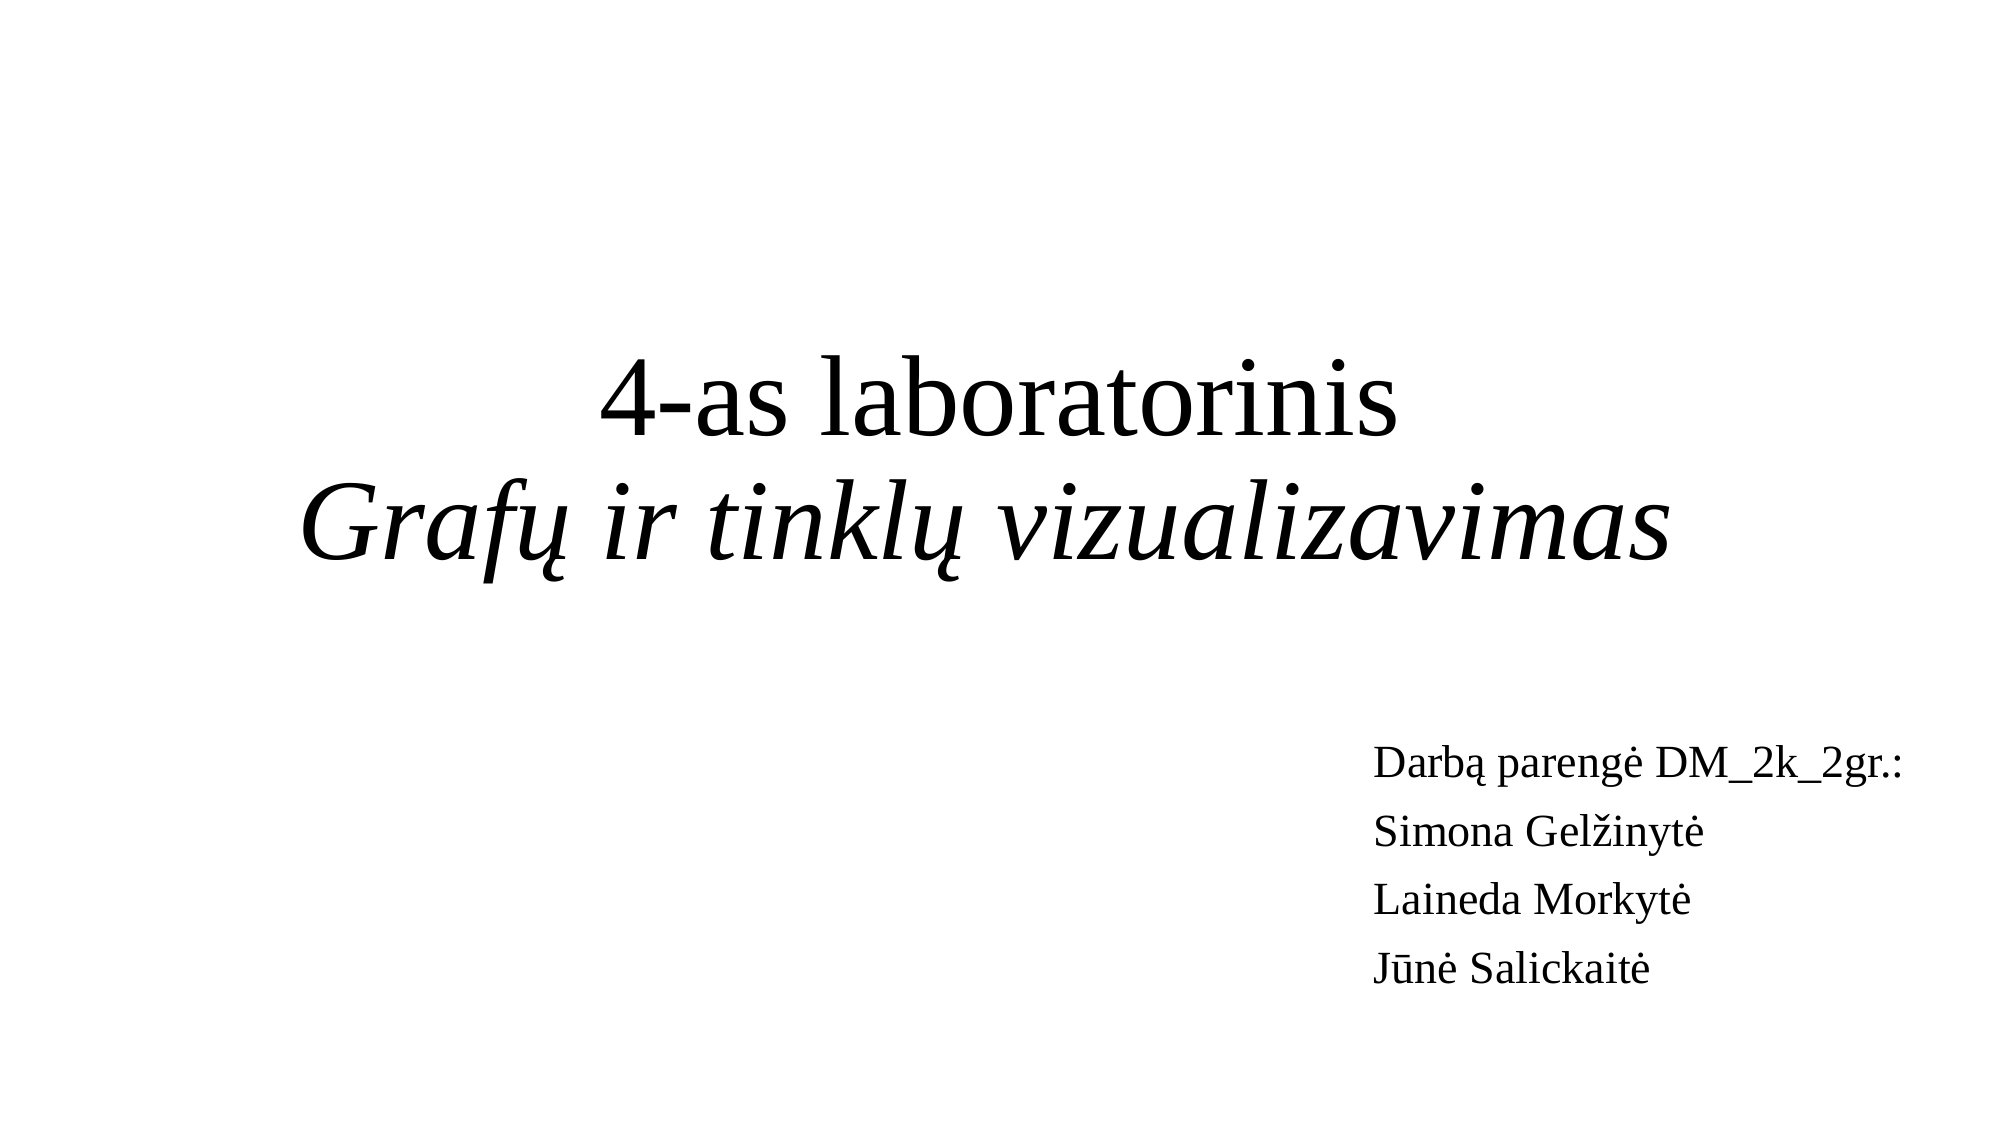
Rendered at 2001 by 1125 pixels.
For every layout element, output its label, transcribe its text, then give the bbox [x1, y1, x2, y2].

subtitle Darbą parengė DM_2k_2gr.: Simona Gelžinytė Laineda Morkytė Jūnė Salickaitė [1358, 730, 1975, 1002]
title 4-as laboratorinis Grafų ir tinklų vizualizavimas [249, 235, 1750, 731]
